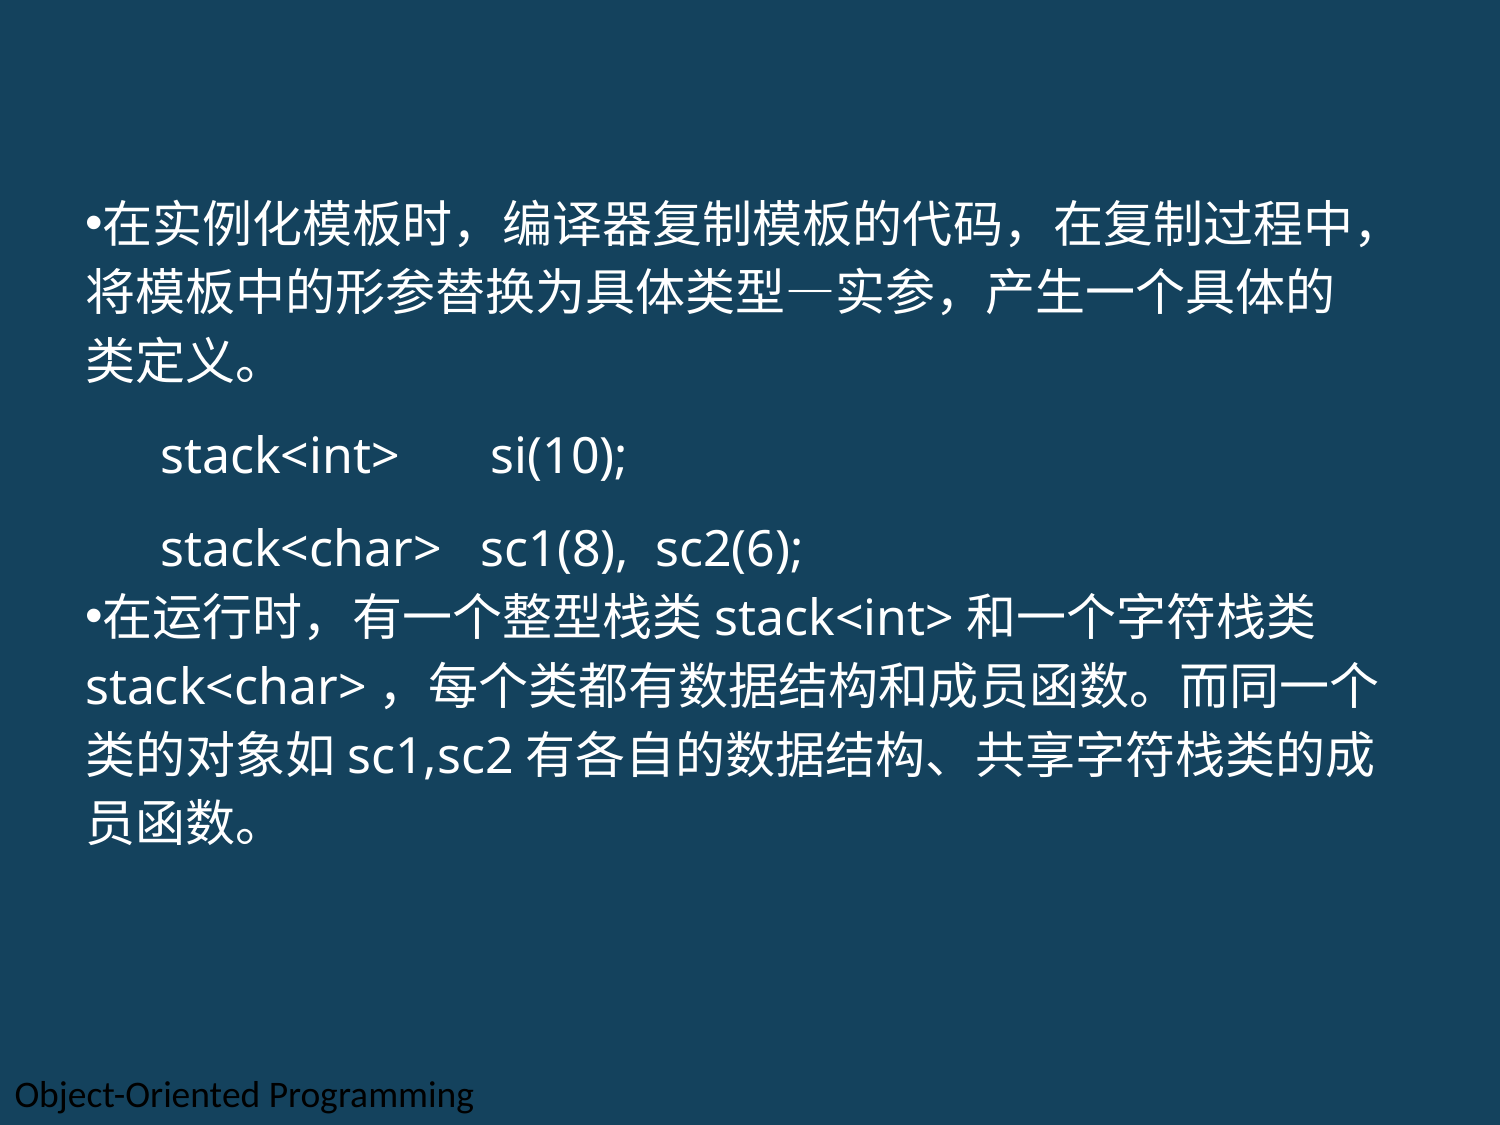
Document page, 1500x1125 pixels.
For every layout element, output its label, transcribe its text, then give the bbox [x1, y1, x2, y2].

footer Object-Oriented Programming [0, 1062, 601, 1122]
text_box 在实例化模板时，编译器复制模板的代码，在复制过程中，将模板中的形参替换为具体类型—实参，产生一个具体的类定义。 stack<int> si(10); stack<char> sc1(8), sc2(6); 在运行时，有一个整型栈类stack<int>和一个字符栈类stack<char>，每个类都有数据结构和成员函数。而同一个类的对象如sc1,sc2有各自的数据结构、共享字符栈类的成员函数。 [70, 175, 1397, 860]
